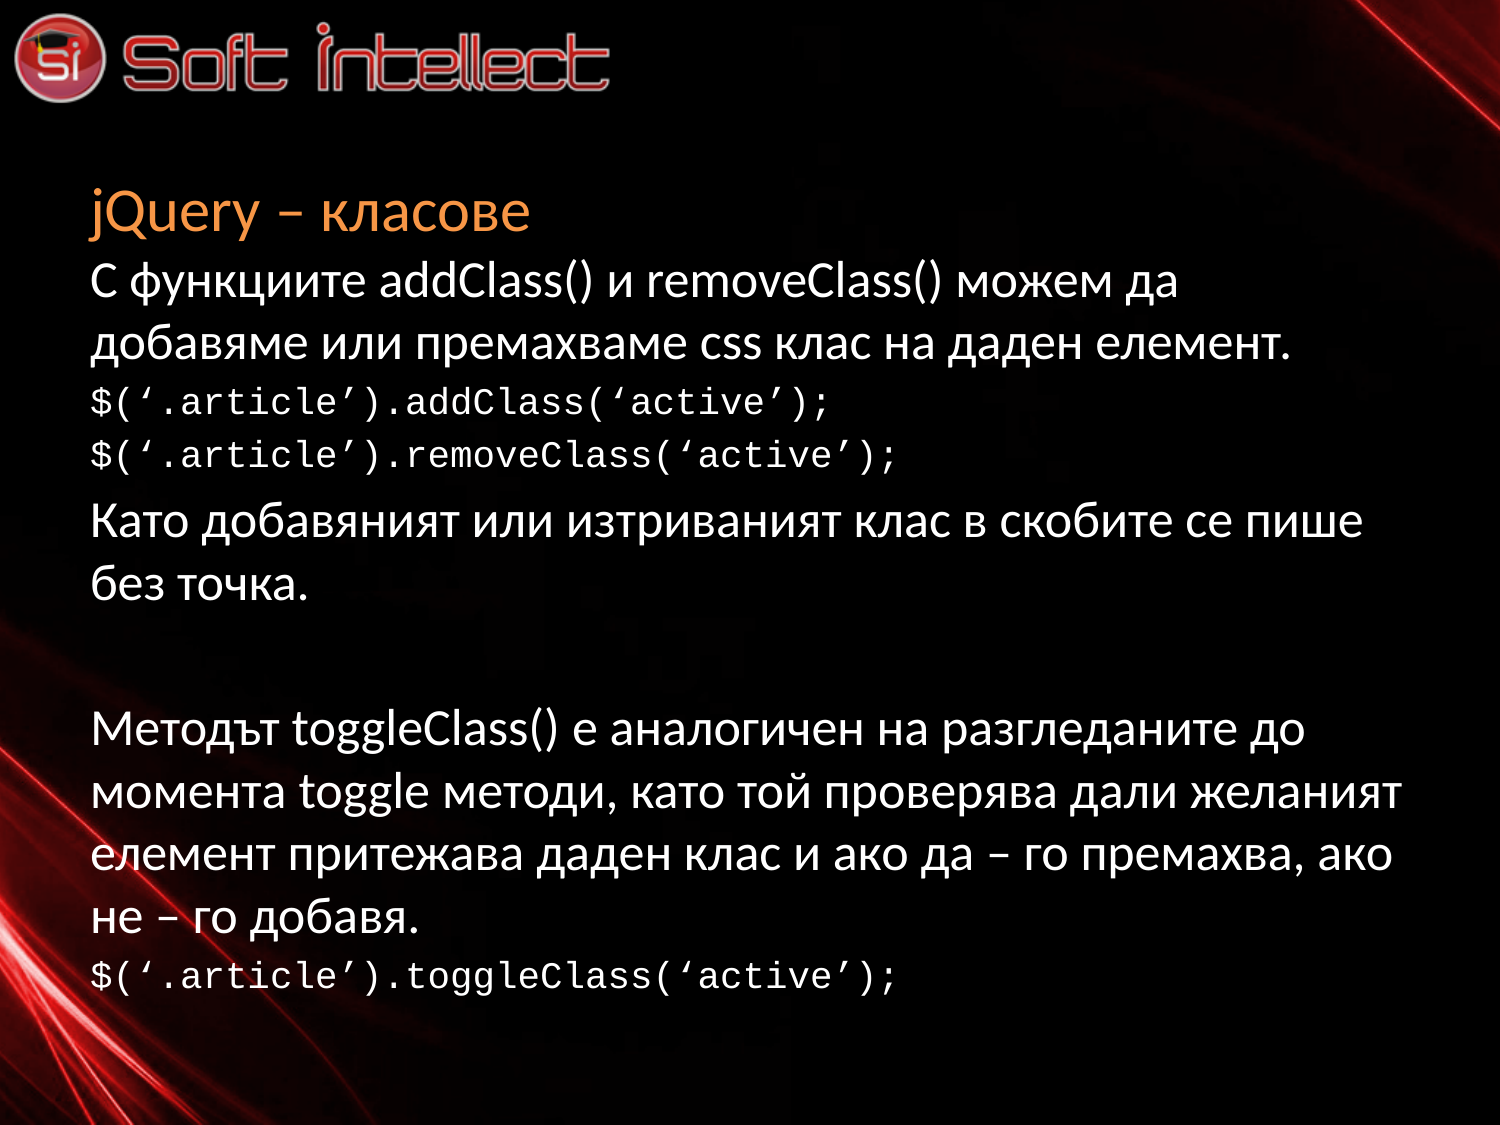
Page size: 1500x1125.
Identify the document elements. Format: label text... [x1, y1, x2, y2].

title jQuery – класове [75, 112, 1488, 300]
picture [0, 0, 1500, 1125]
list С функциите addClass() и removeClass() можем да добавяме или премахваме css клас на даден елемент. $(‘.article’).addClass(‘active’); $(‘.article’).removeClass(‘active’); Като добавяният или изтриваният клас в скобите се пише без точка. Методът toggleClass() е аналогичен на разгледаните до момента toggle методи, като той проверява дали желаният елемент притежава даден клас и ако да – го премахва, ако не – го добавя. $(‘.article’).toggleClass(‘active’); [75, 237, 1425, 1063]
